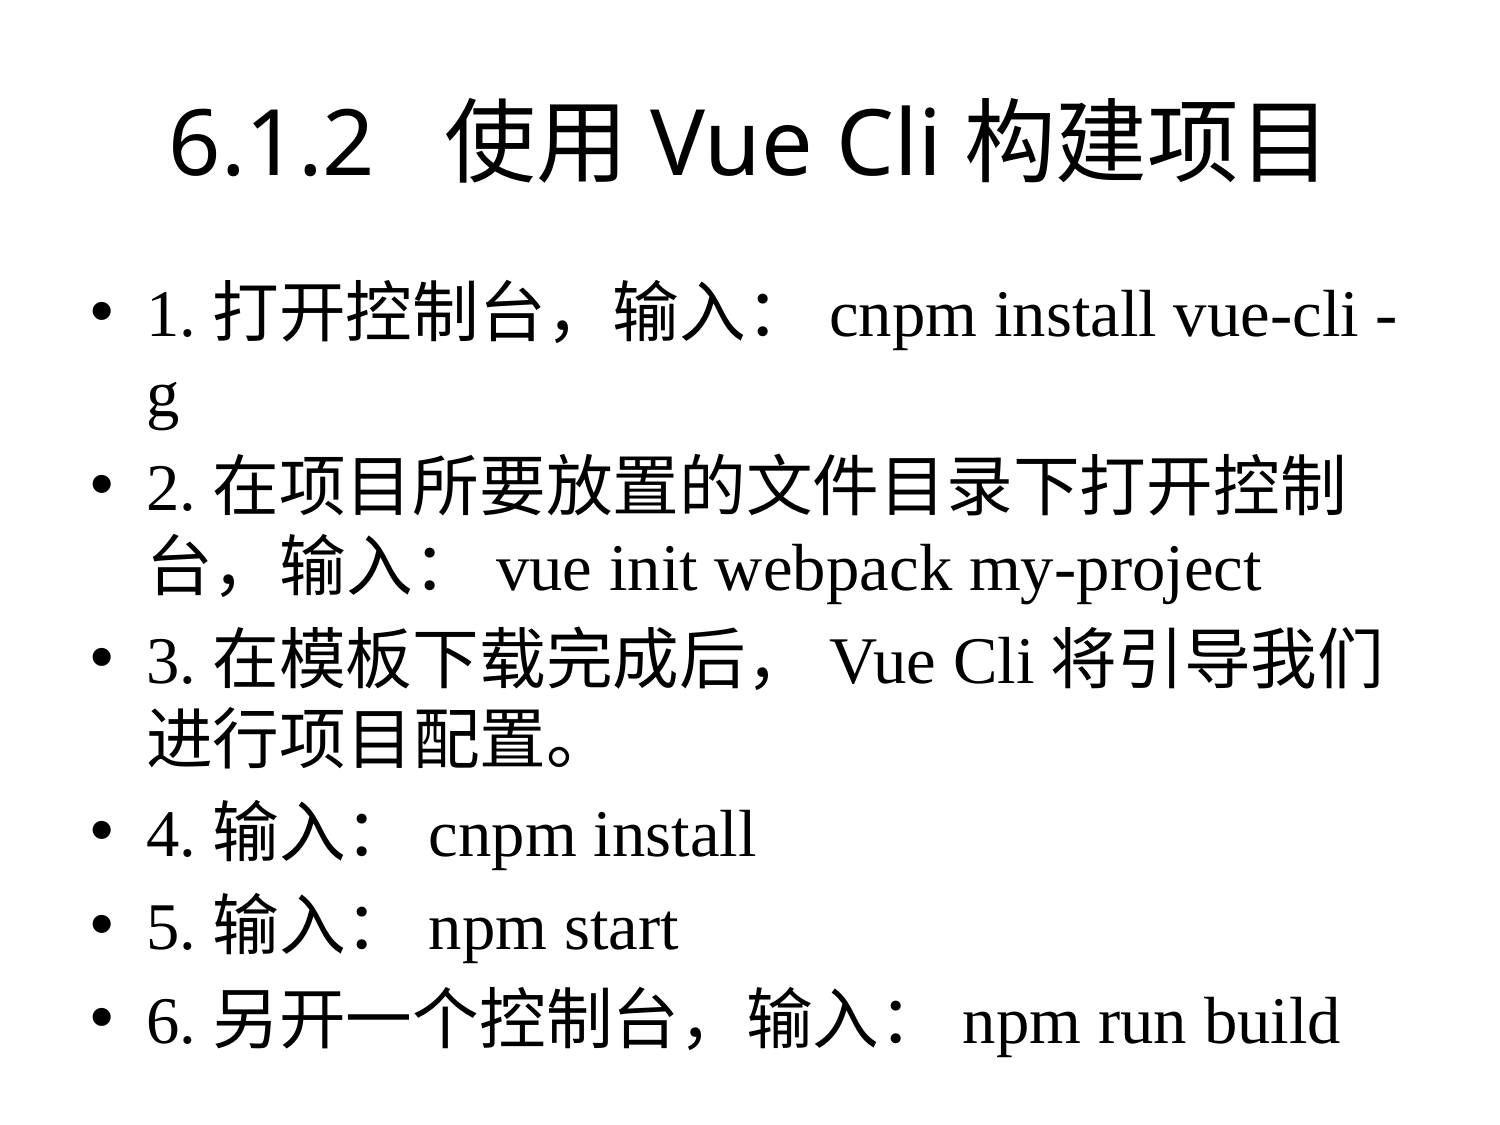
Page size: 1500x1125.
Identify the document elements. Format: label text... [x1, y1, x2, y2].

list 1.打开控制台，输入：cnpm install vue-cli -g 2.在项目所要放置的文件目录下打开控制台，输入：vue init webpack my-project 3.在模板下载完成后，Vue Cli将引导我们进行项目配置。 4.输入：cnpm install 5.输入：npm start 6.另开一个控制台，输入：npm run build [75, 262, 1425, 1005]
title 6.1.2 使用Vue Cli构建项目 [75, 45, 1425, 233]
